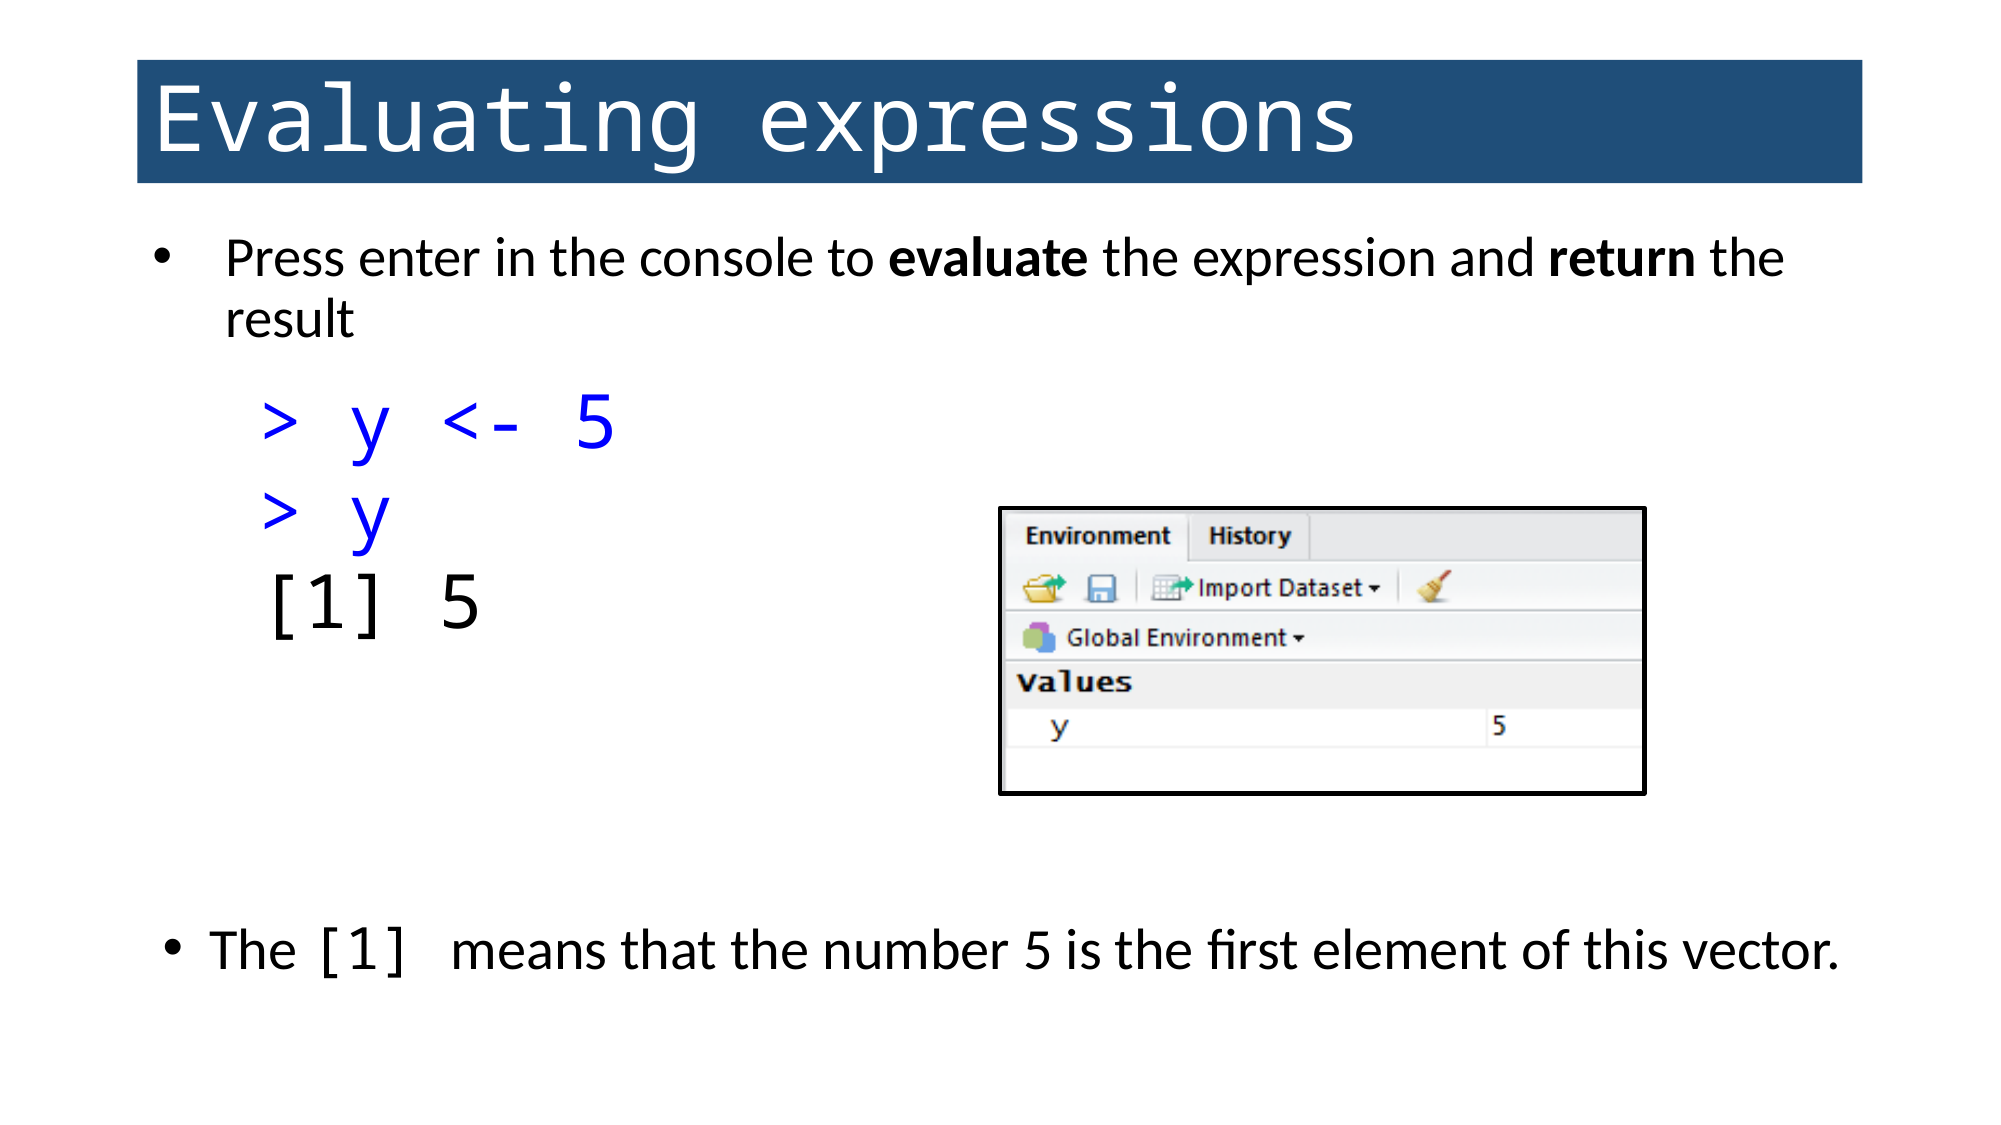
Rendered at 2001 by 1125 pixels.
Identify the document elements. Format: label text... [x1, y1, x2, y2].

title Evaluating expressions [137, 59, 1863, 184]
list Press enter in the console to evaluate the expression and return the result [137, 219, 1863, 358]
text_box The [1] means that the number 5 is the first element of this vector. [147, 904, 1857, 989]
text_box > y <- 5 > y [1] 5 [258, 373, 619, 644]
picture [1002, 510, 1642, 792]
